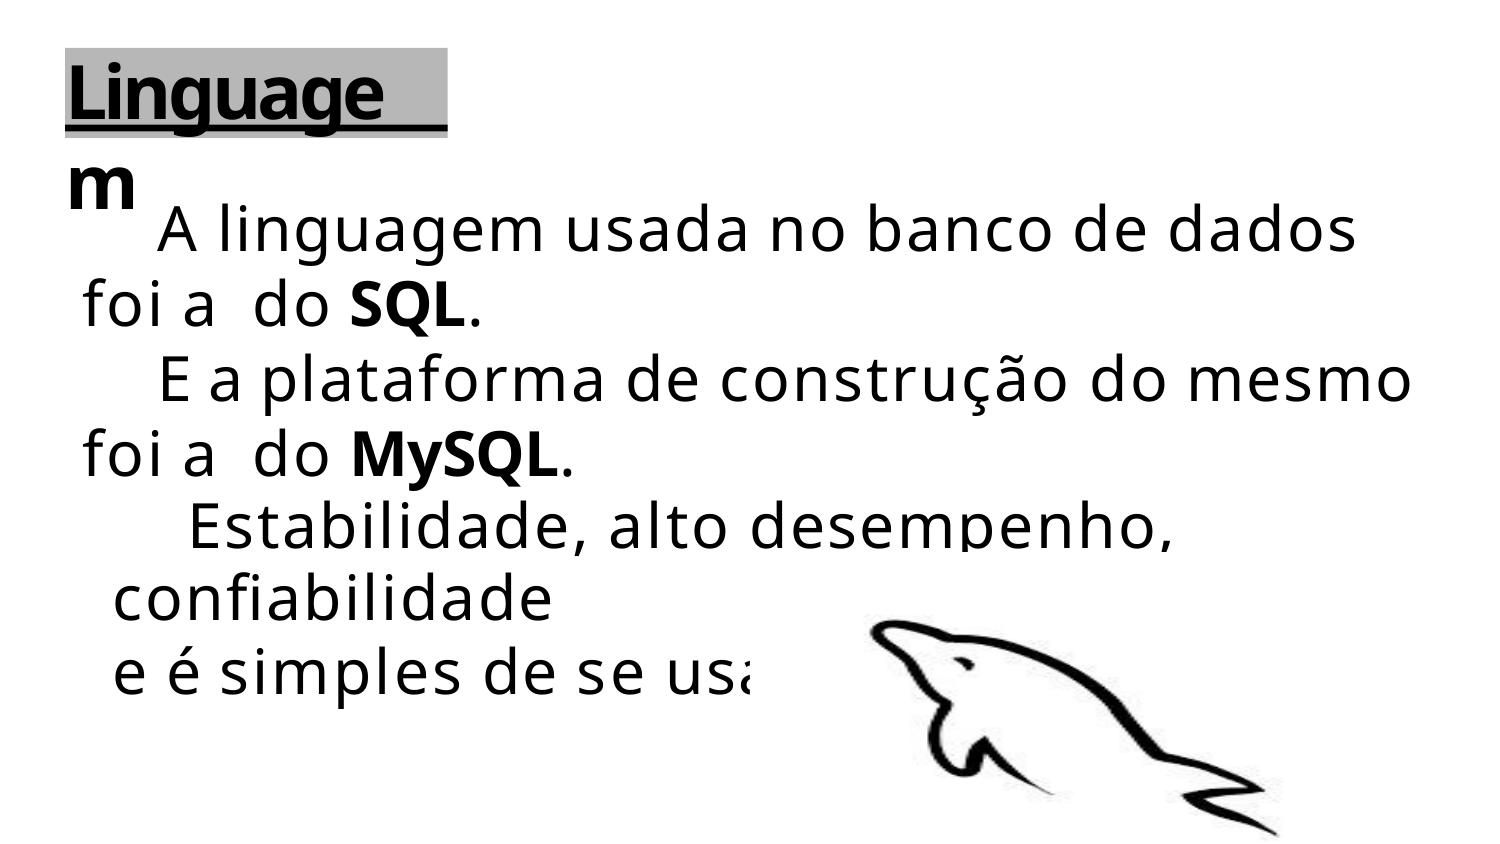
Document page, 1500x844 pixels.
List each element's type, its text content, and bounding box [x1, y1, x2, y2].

title Linguagem [63, 44, 450, 225]
text_box [65, 124, 448, 132]
text_box A linguagem usada no banco de dados foi a do SQL. E a plataforma de construção do mesmo foi a do MySQL. Estabilidade, alto desempenho, confiabilidade e é simples de se usar. [35, 189, 1470, 708]
text_box [749, 552, 1402, 844]
